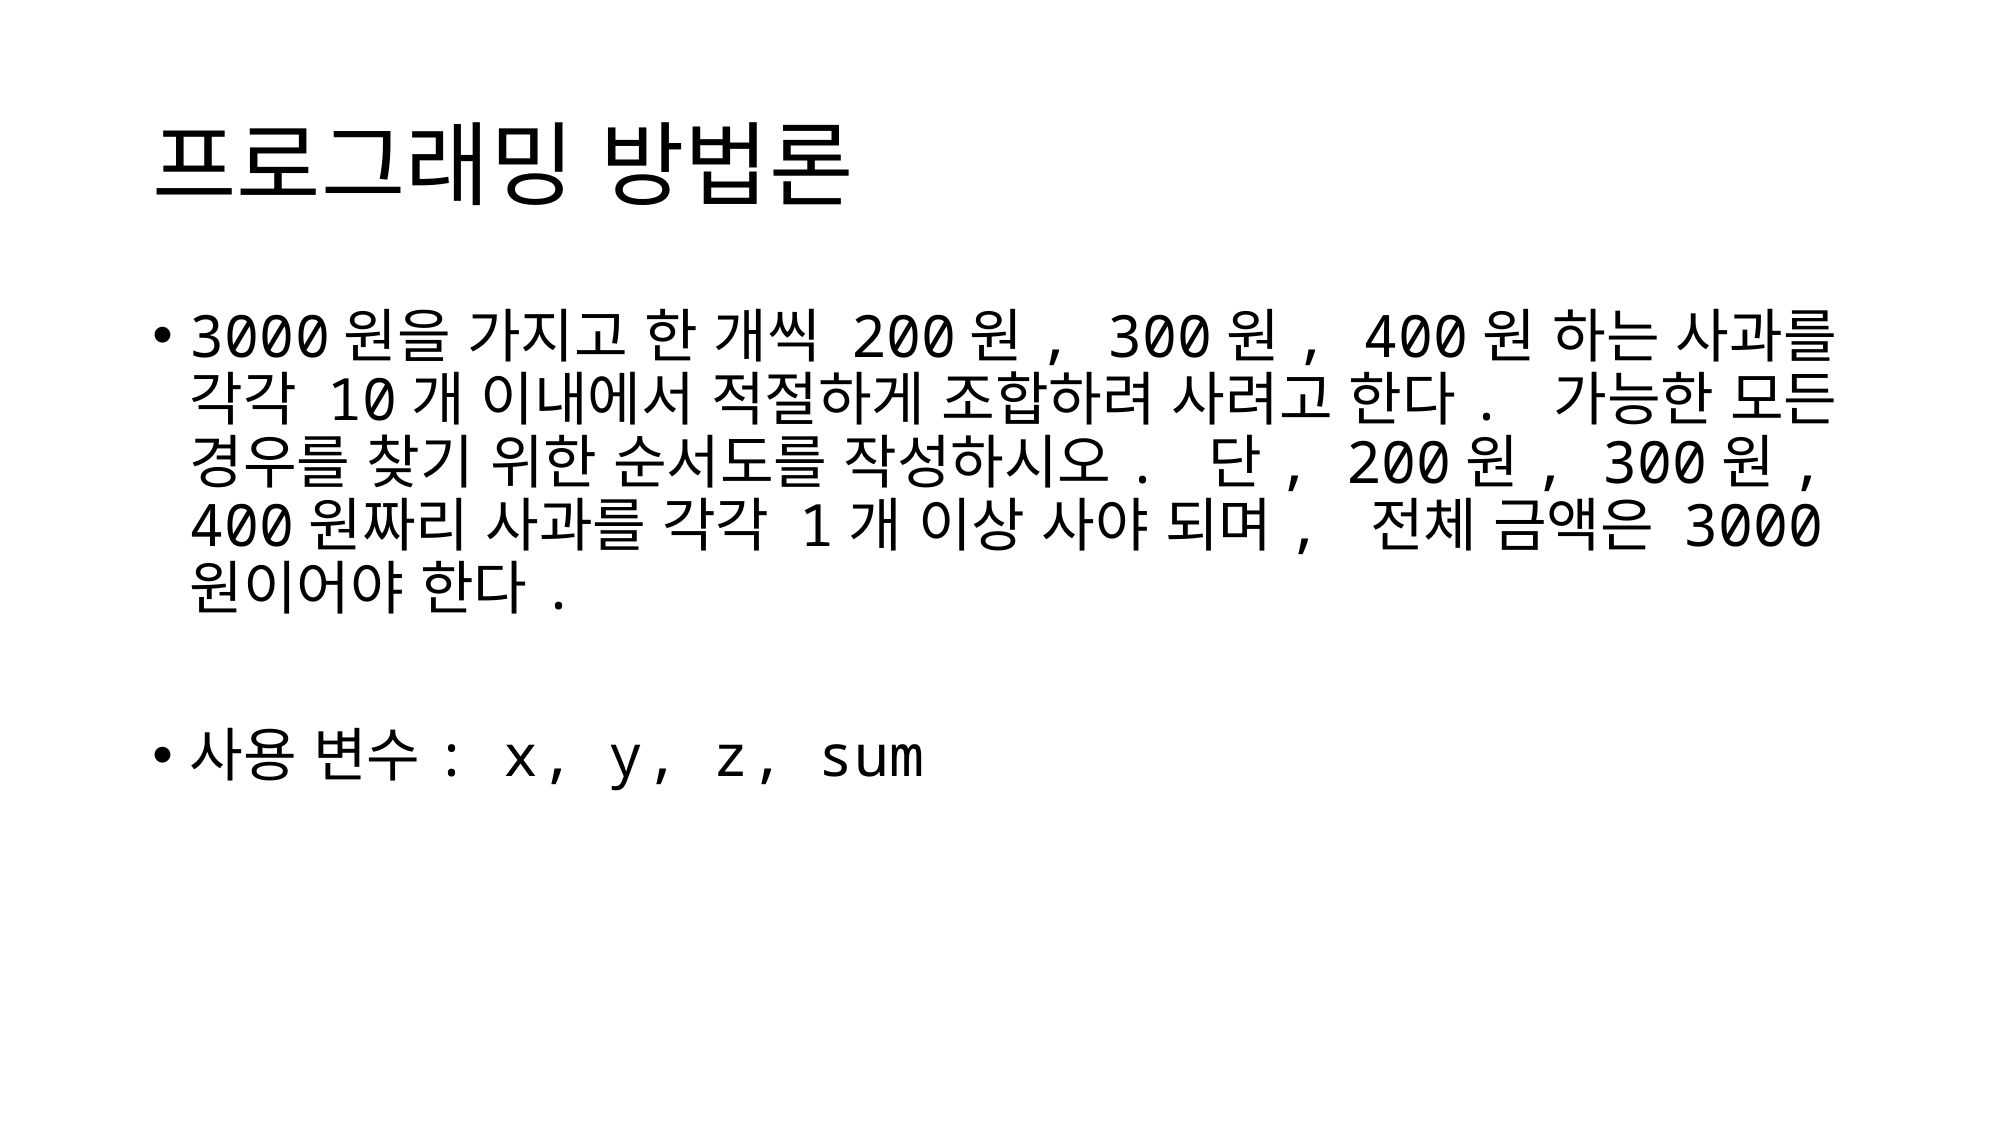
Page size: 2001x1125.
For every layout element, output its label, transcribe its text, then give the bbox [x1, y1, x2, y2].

title 프로그래밍 방법론 [137, 59, 1863, 278]
list 3000원을 가지고 한 개씩 200원, 300원, 400원 하는 사과를 각각 10개 이내에서 적절하게 조합하려 사려고 한다. 가능한 모든 경우를 찾기 위한 순서도를 작성하시오. 단, 200원, 300원, 400원짜리 사과를 각각 1개 이상 사야 되며, 전체 금액은 3000원이어야 한다. 사용 변수: x, y, z, sum [137, 299, 1863, 1014]
